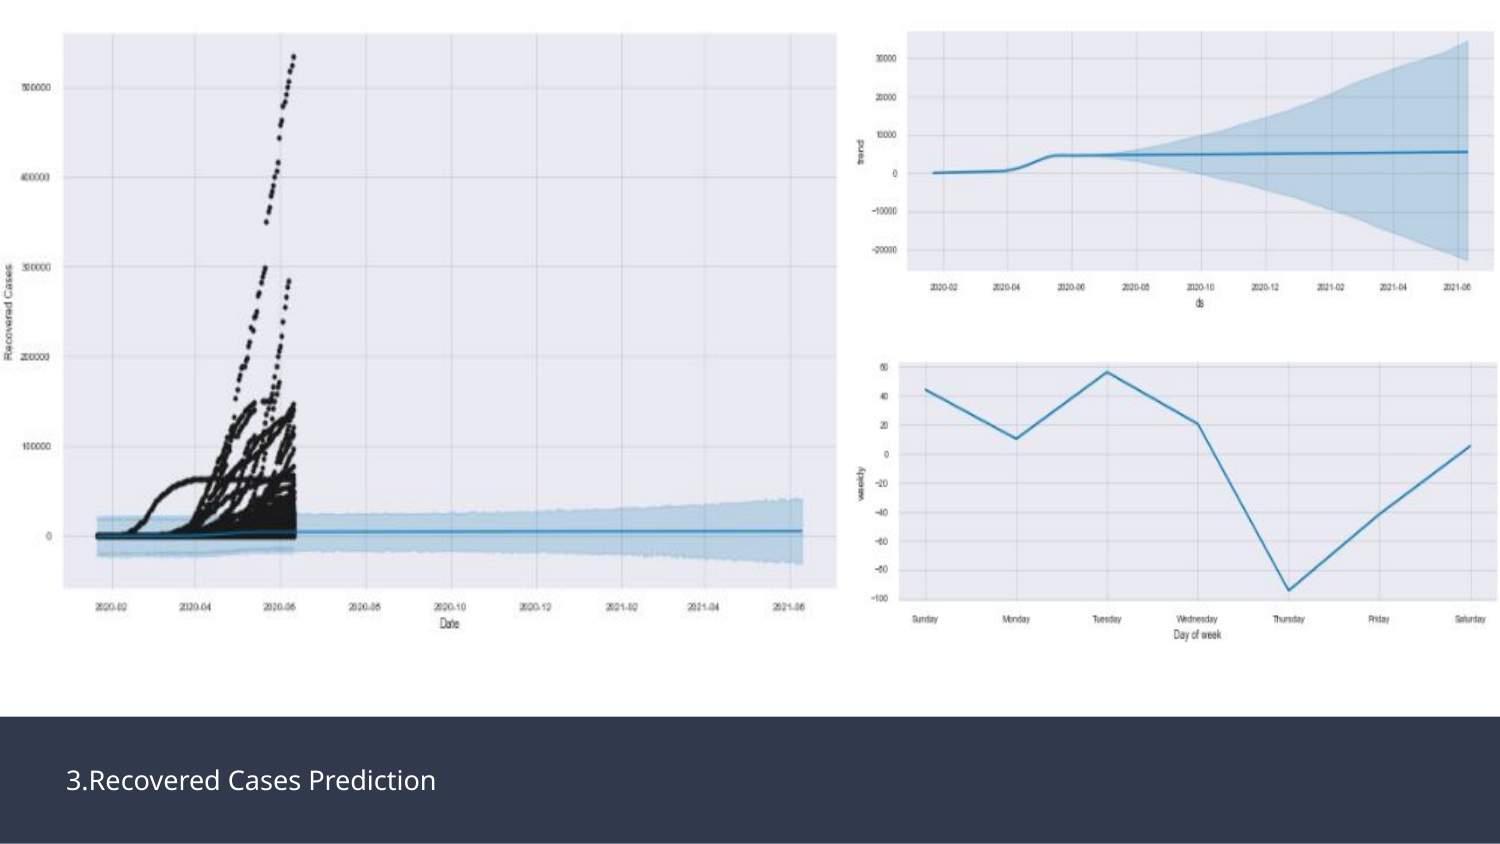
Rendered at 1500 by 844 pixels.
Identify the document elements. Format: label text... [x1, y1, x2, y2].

picture [854, 22, 1500, 314]
list 3.Recovered Cases Prediction [51, 741, 1361, 818]
picture [854, 354, 1500, 648]
picture [0, 22, 844, 636]
